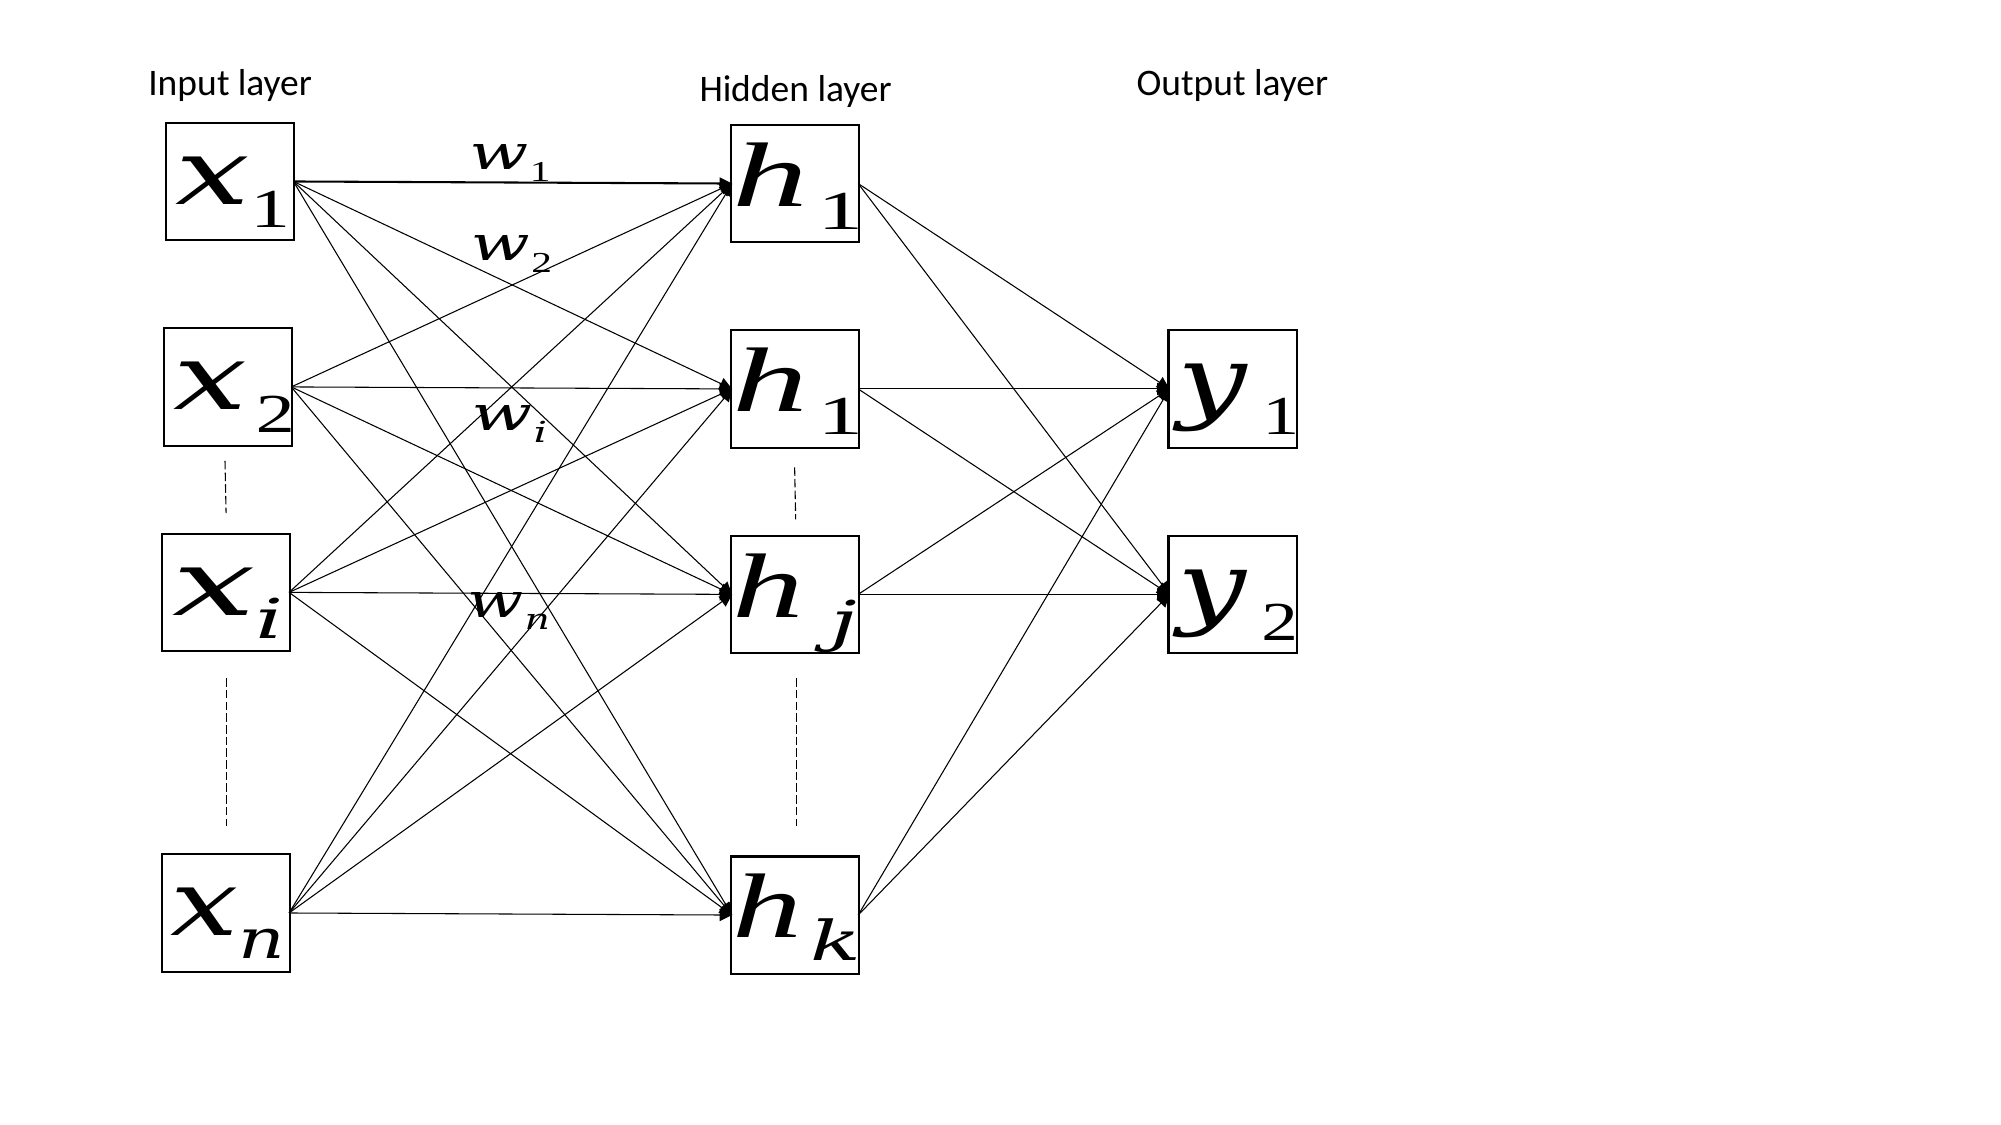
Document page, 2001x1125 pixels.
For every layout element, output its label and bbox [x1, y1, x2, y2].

text_box [132, 50, 1345, 973]
